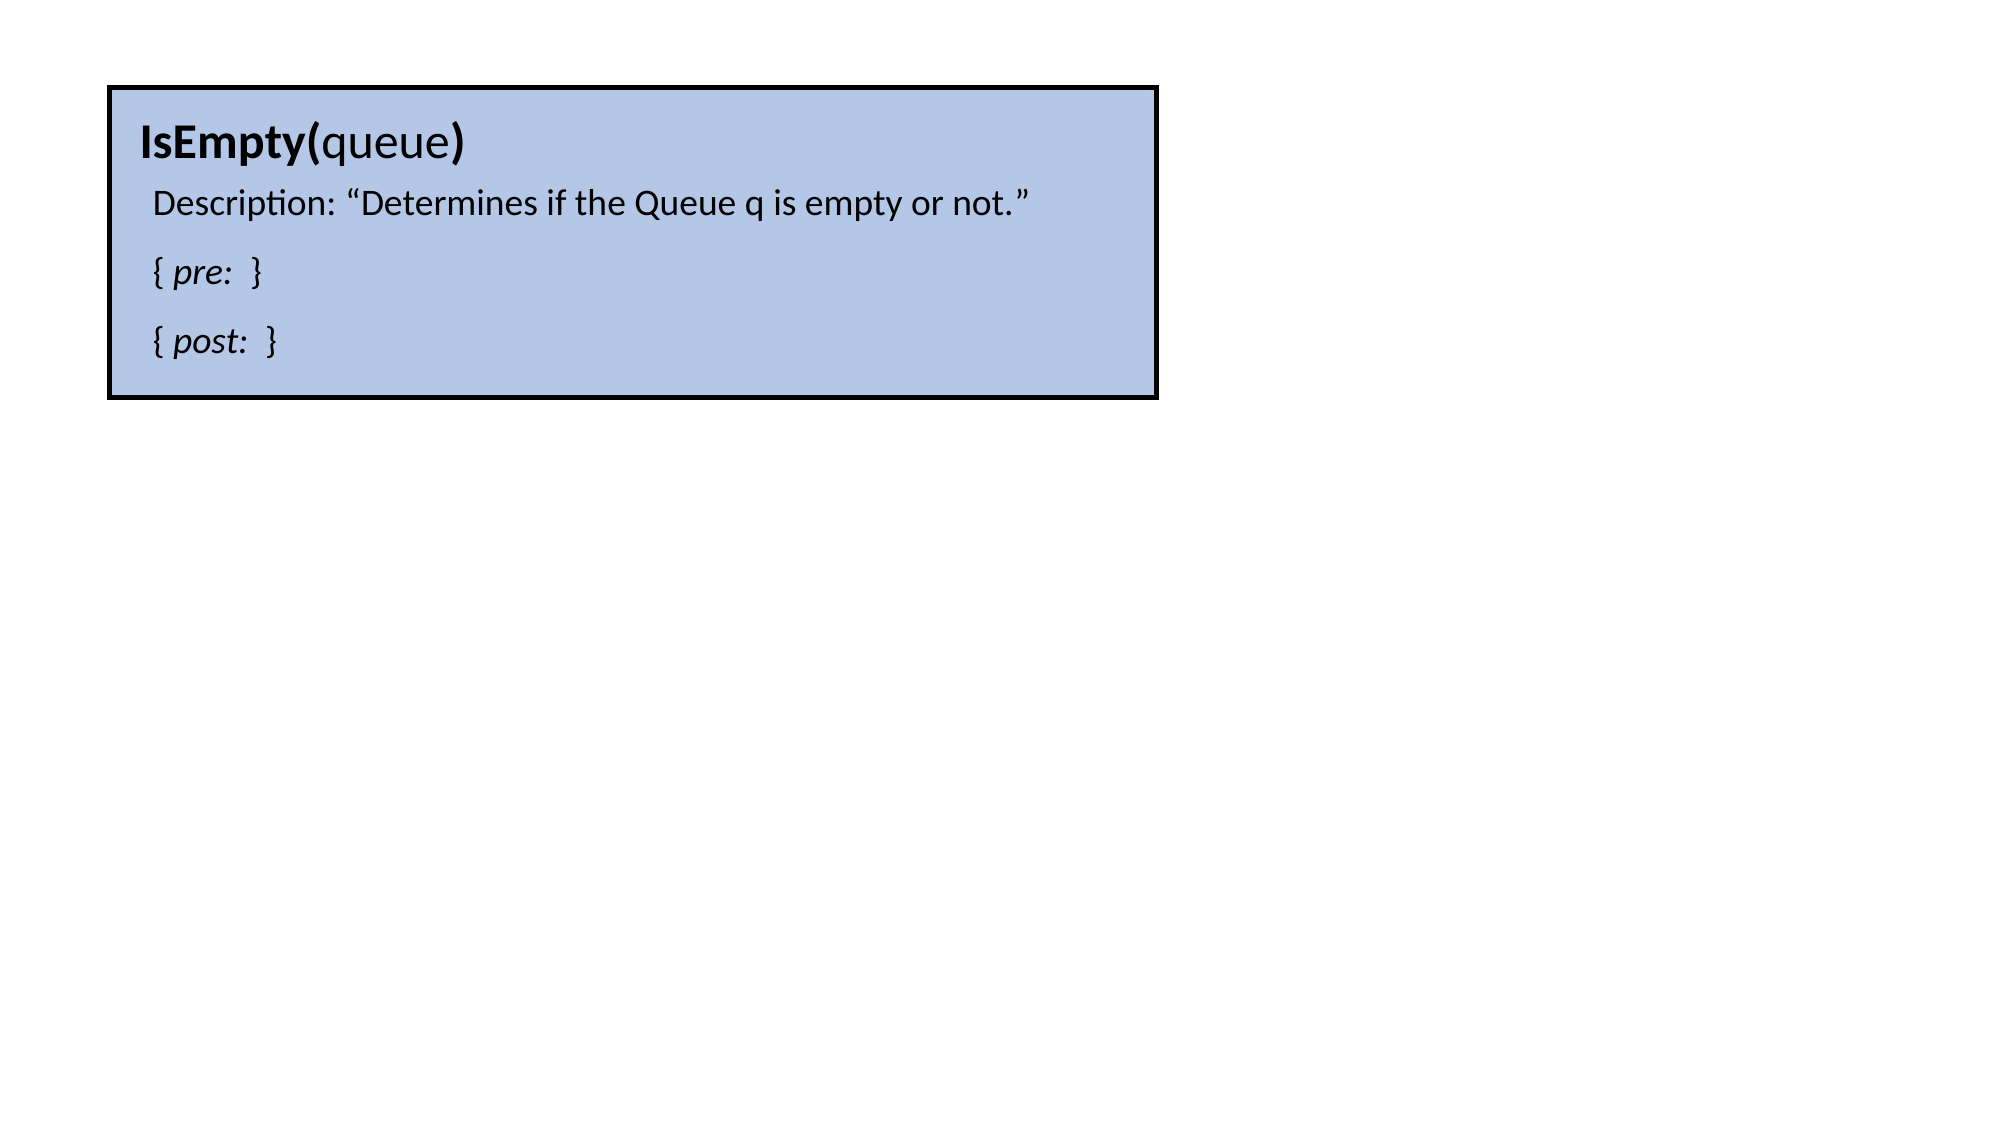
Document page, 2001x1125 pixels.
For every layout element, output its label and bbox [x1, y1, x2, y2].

text_box [109, 87, 1157, 398]
